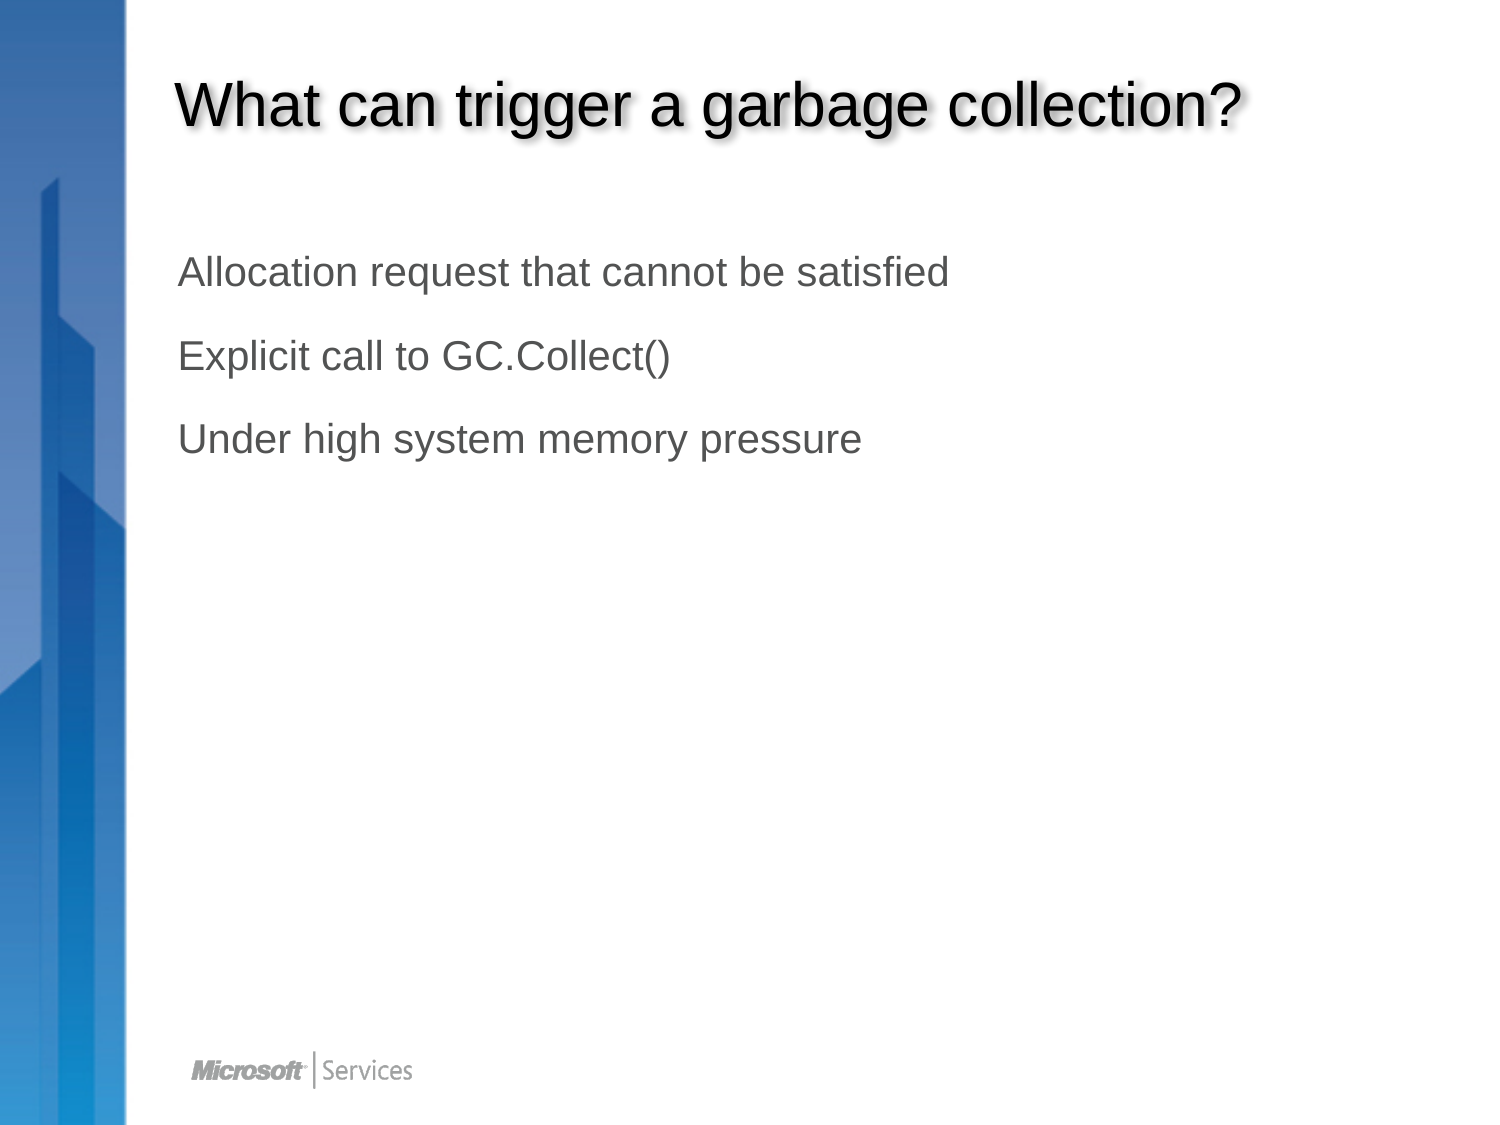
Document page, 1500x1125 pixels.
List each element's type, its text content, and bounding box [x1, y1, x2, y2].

title What can trigger a garbage collection? [159, 56, 1262, 187]
list Allocation request that cannot be satisfied Explicit call to GC.Collect() Under high system memory pressure [162, 212, 1439, 956]
picture [0, 0, 1500, 1125]
